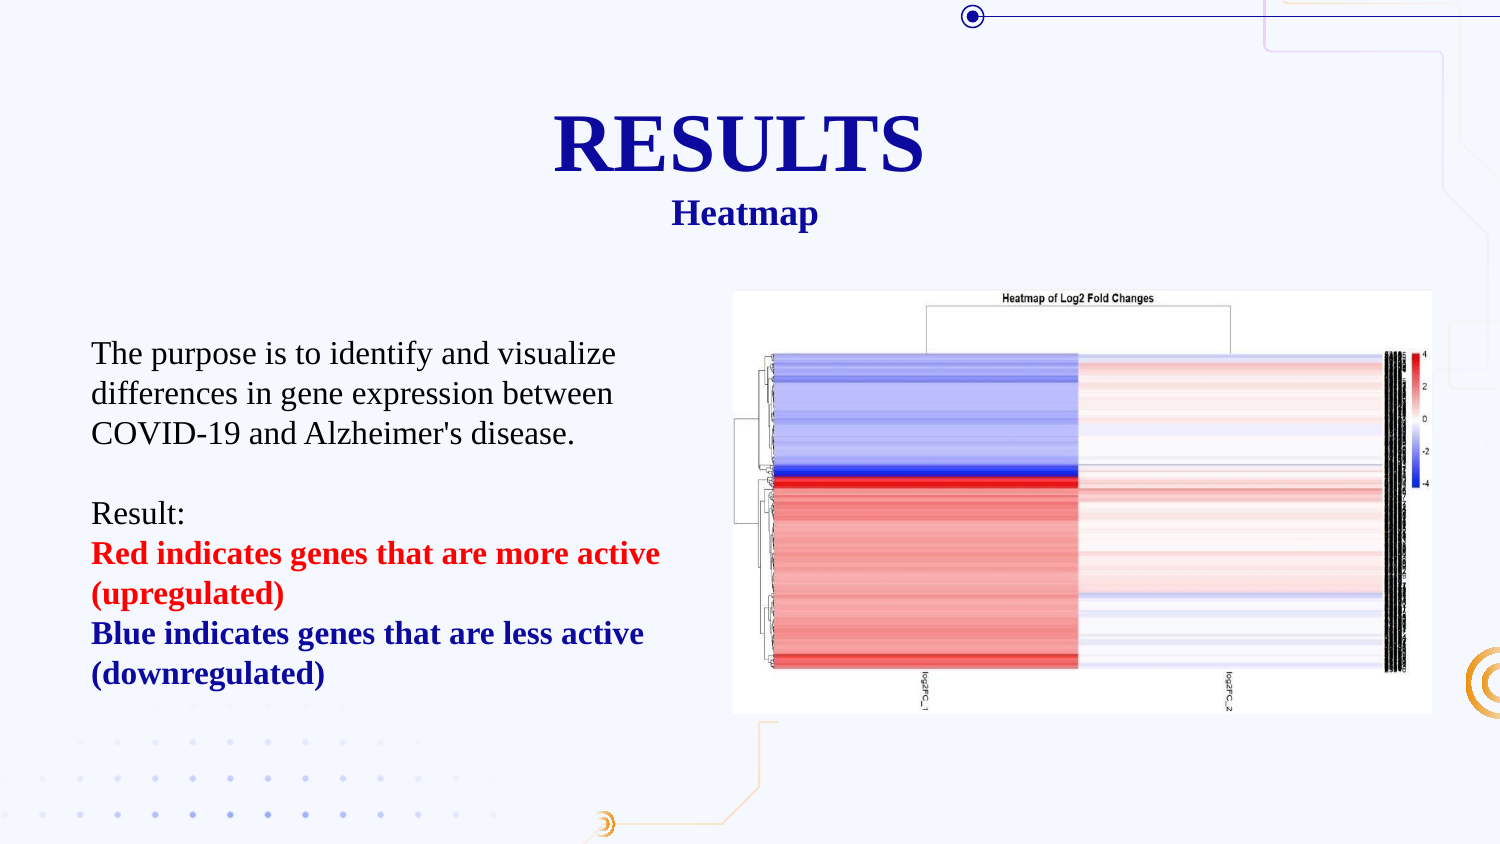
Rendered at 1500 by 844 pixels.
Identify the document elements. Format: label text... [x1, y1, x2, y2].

title RESULTS Heatmap [118, 72, 1382, 233]
picture [0, 654, 561, 844]
picture [732, 288, 1433, 714]
text_box The purpose is to identify and visualize differences in gene expression between COVID-19 and Alzheimer's disease. Result: Red indicates genes that are more active (upregulated) Blue indicates genes that are less active (downregulated) [76, 324, 727, 699]
